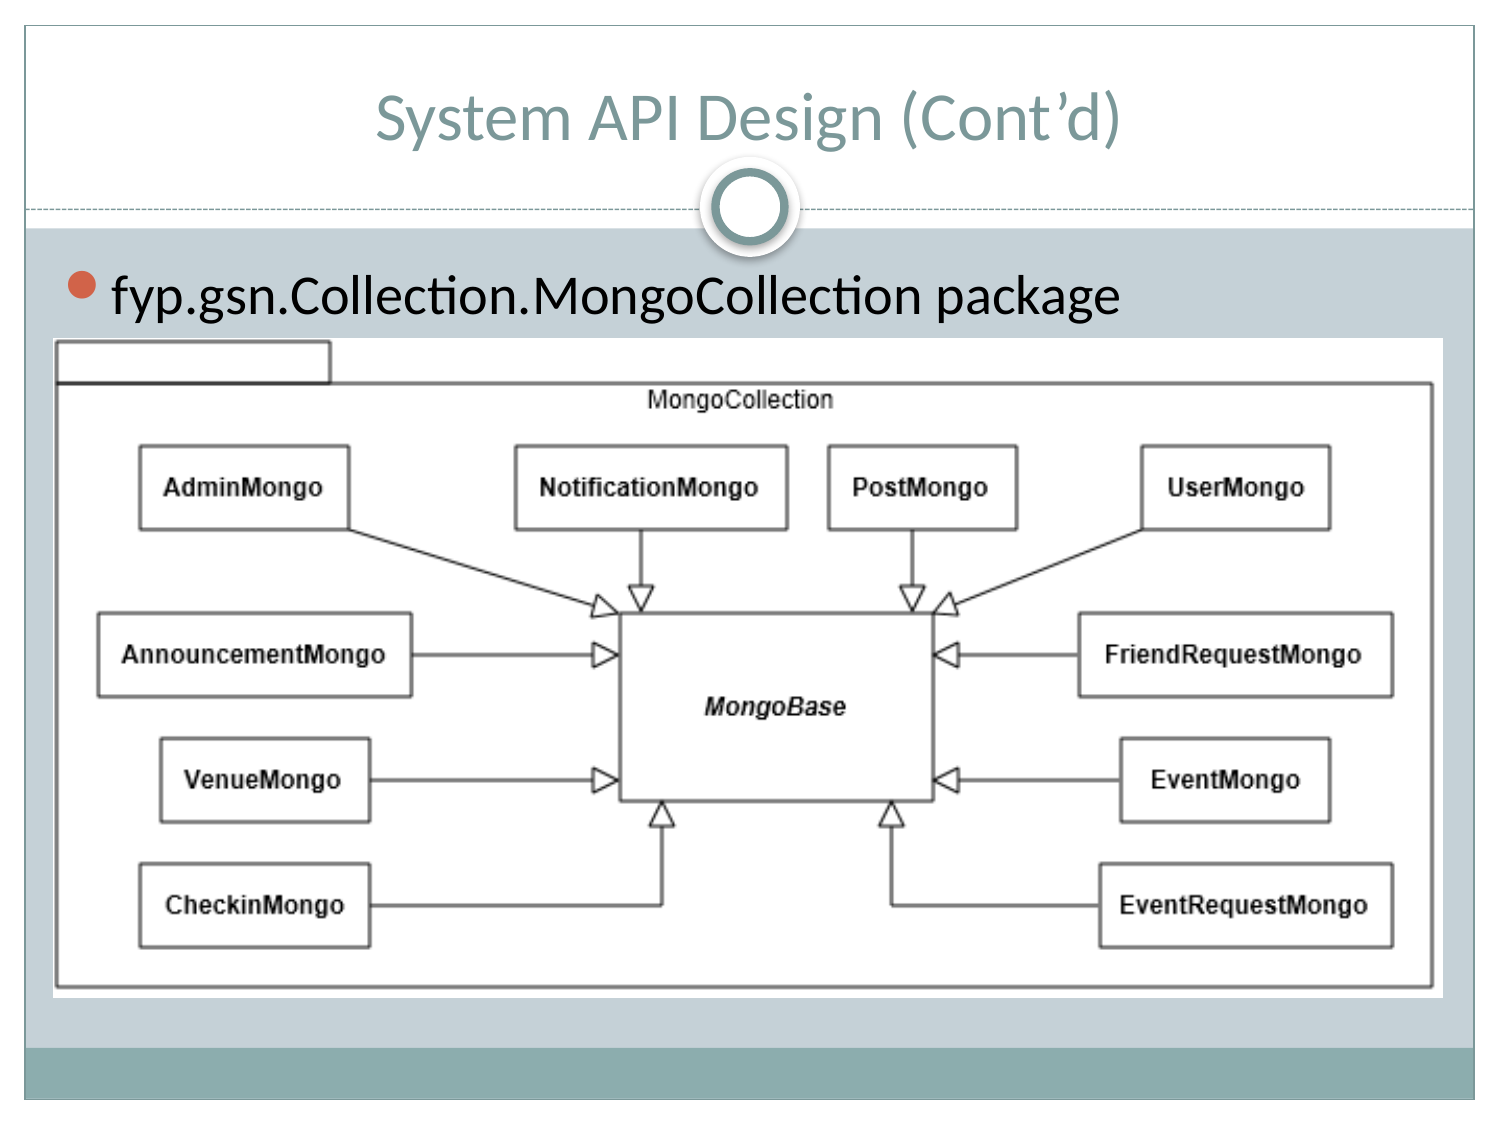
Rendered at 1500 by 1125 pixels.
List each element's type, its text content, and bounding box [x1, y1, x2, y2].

list fyp.gsn.Collection.MongoCollection package [49, 250, 1445, 339]
picture [52, 337, 1443, 998]
title System API Design (Cont’d) [49, 37, 1450, 162]
